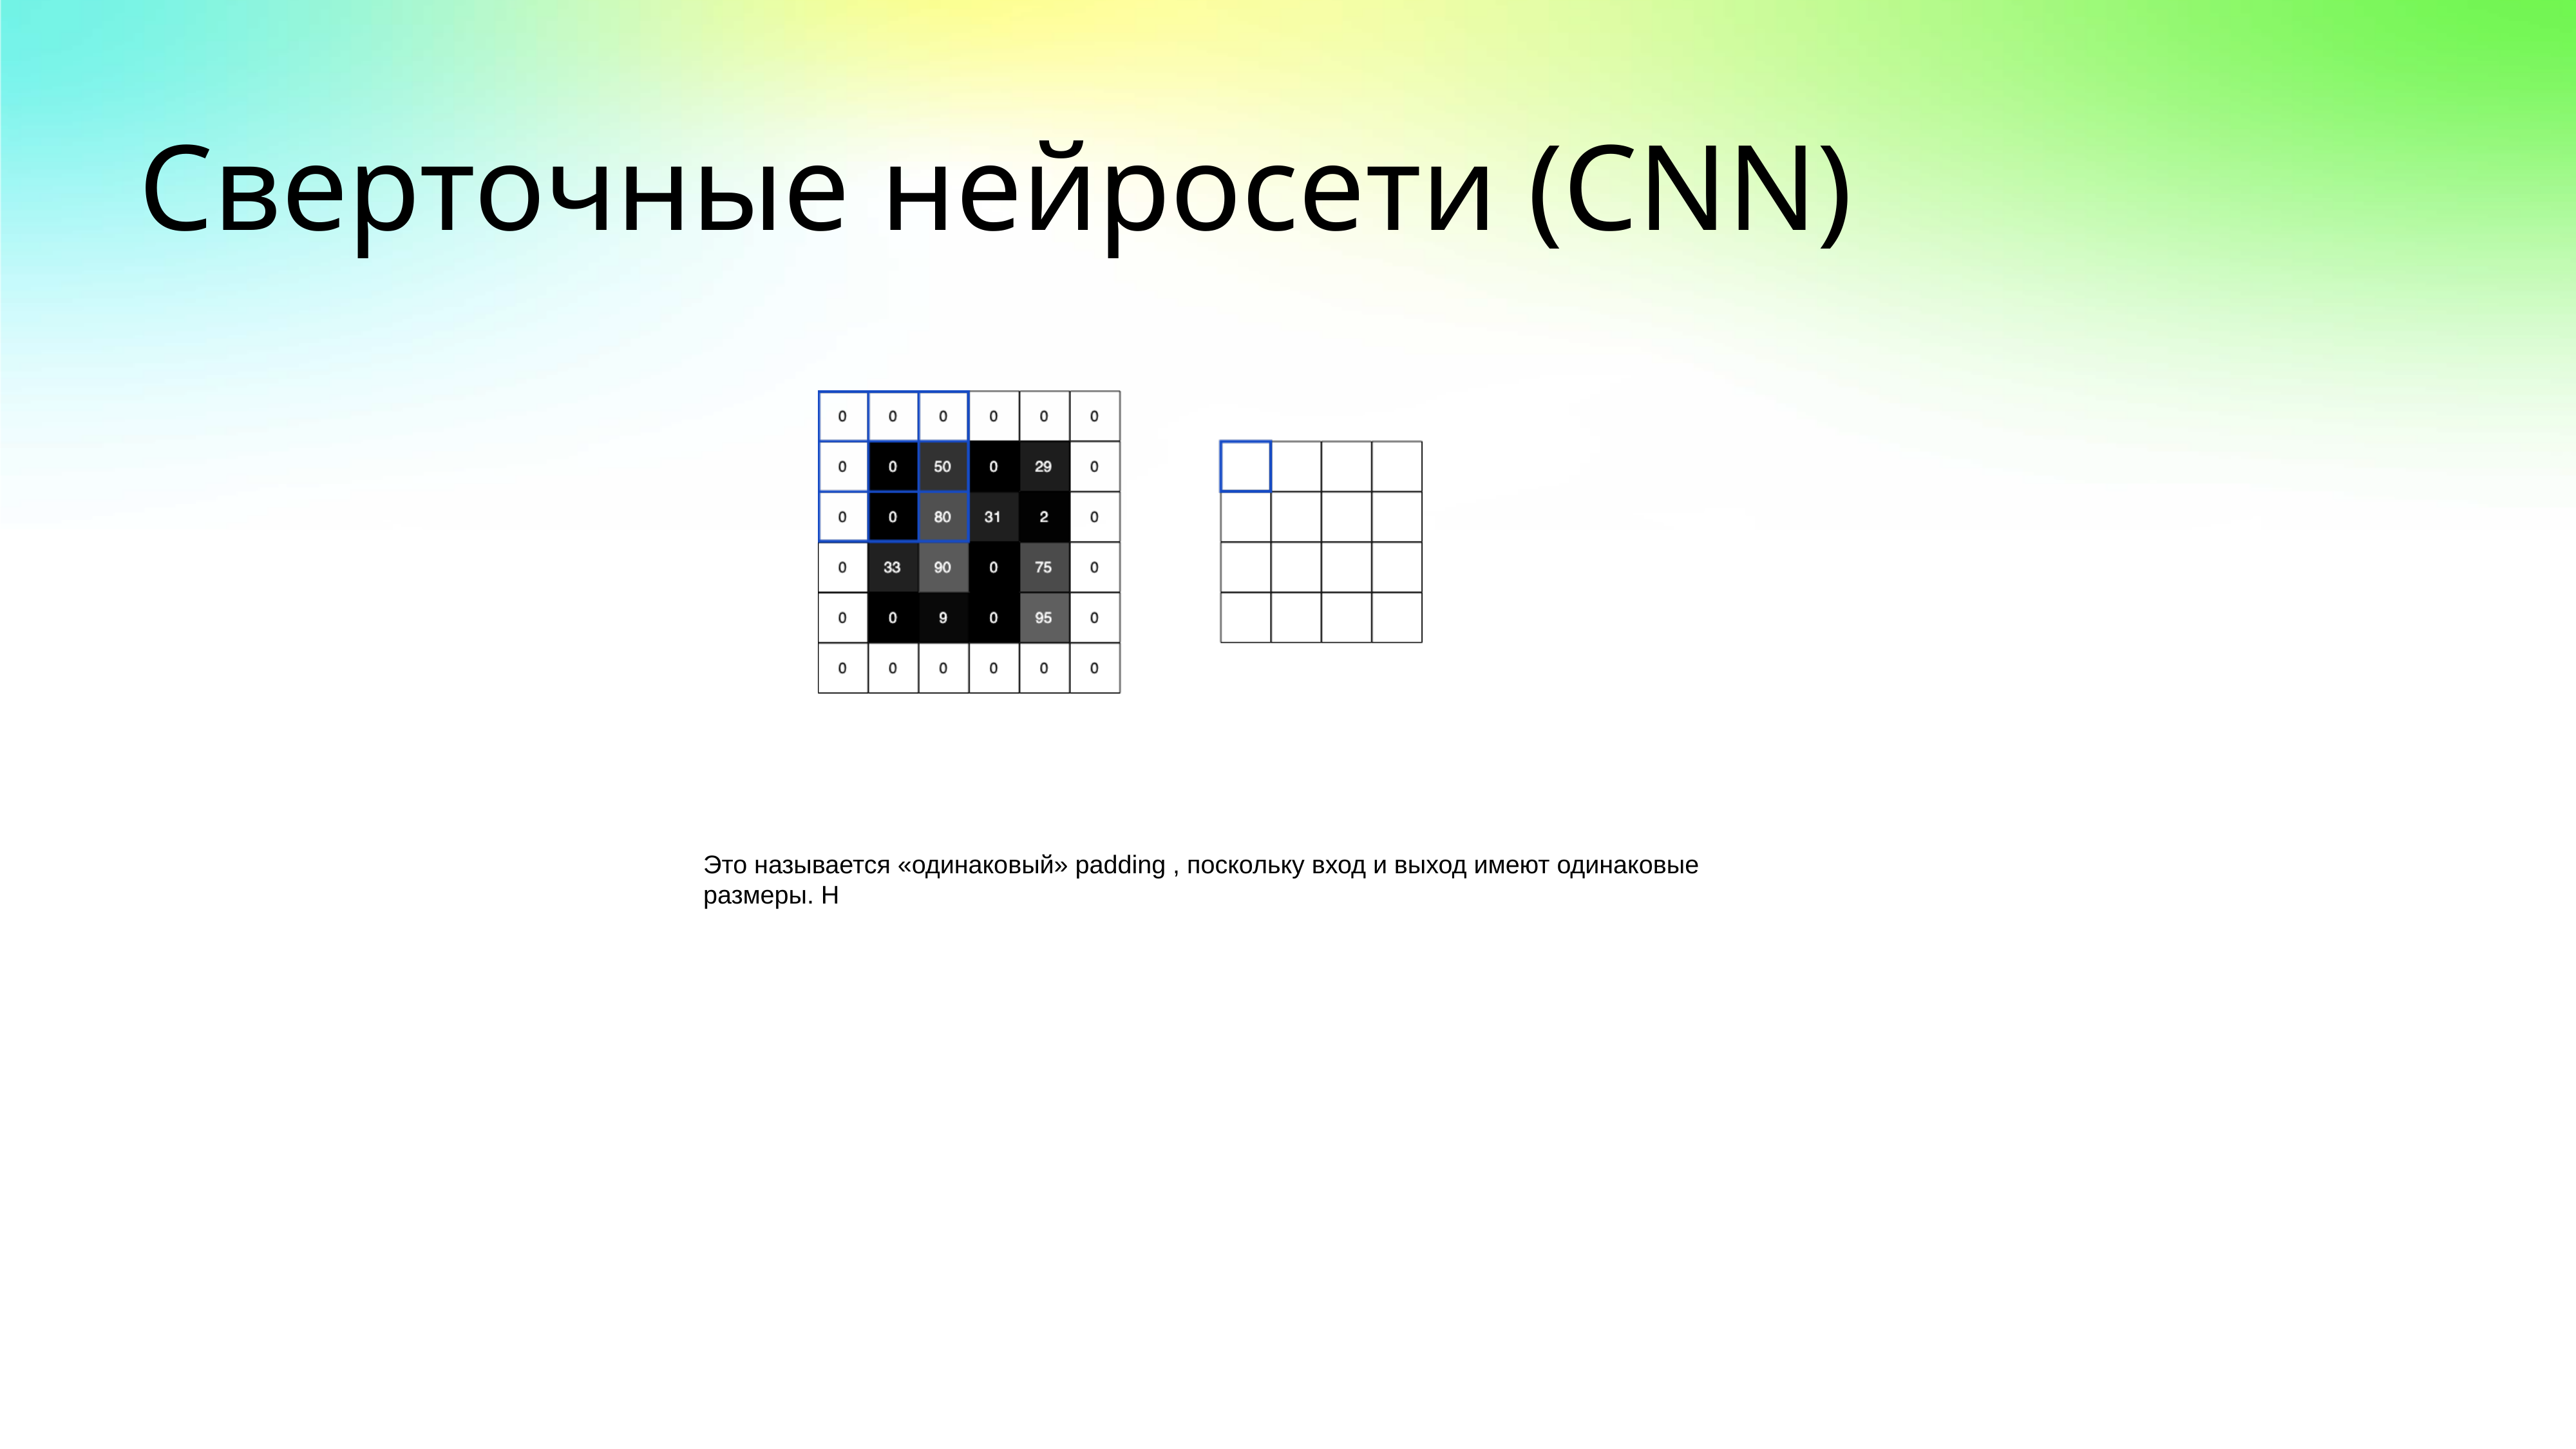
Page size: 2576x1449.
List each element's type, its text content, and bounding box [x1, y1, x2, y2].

picture [0, 0, 2576, 1449]
title Сверточные нейросети (CNN) [134, 107, 2442, 349]
text_box Это называется «одинаковый» padding , поскольку вход и выход имеют одинаковые размеры. Н [694, 838, 1712, 919]
